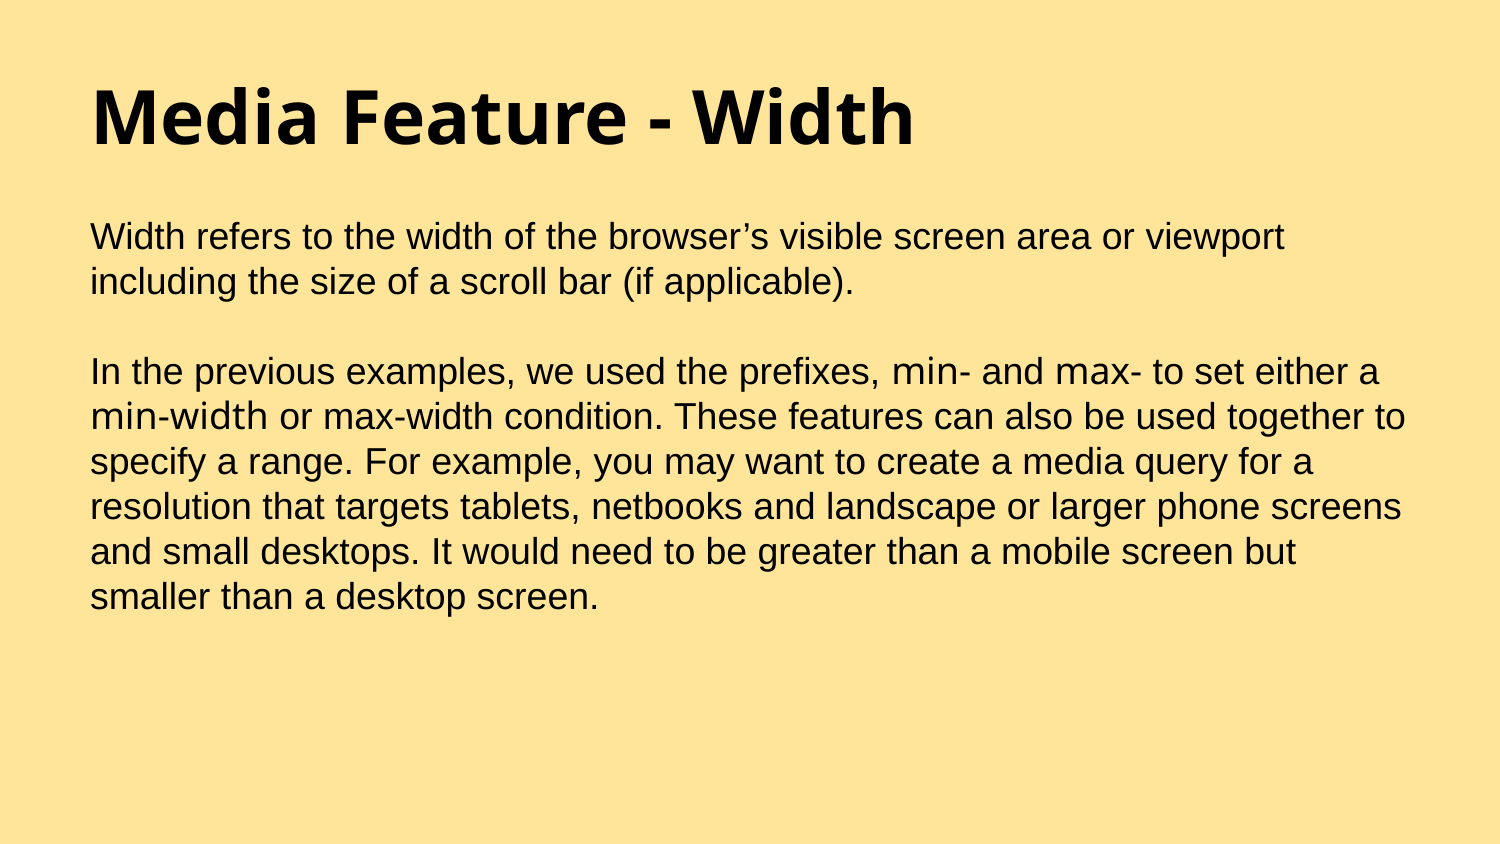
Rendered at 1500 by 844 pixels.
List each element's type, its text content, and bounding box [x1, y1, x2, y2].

title Media Feature - Width [75, 33, 1425, 175]
list Width refers to the width of the browser’s visible screen area or viewport including the size of a scroll bar (if applicable). In the previous examples, we used the prefixes, min- and max- to set either a min-width or max-width condition. These features can also be used together to specify a range. For example, you may want to create a media query for a resolution that targets tablets, netbooks and landscape or larger phone screens and small desktops. It would need to be greater than a mobile screen but smaller than a desktop screen. [75, 196, 1425, 808]
